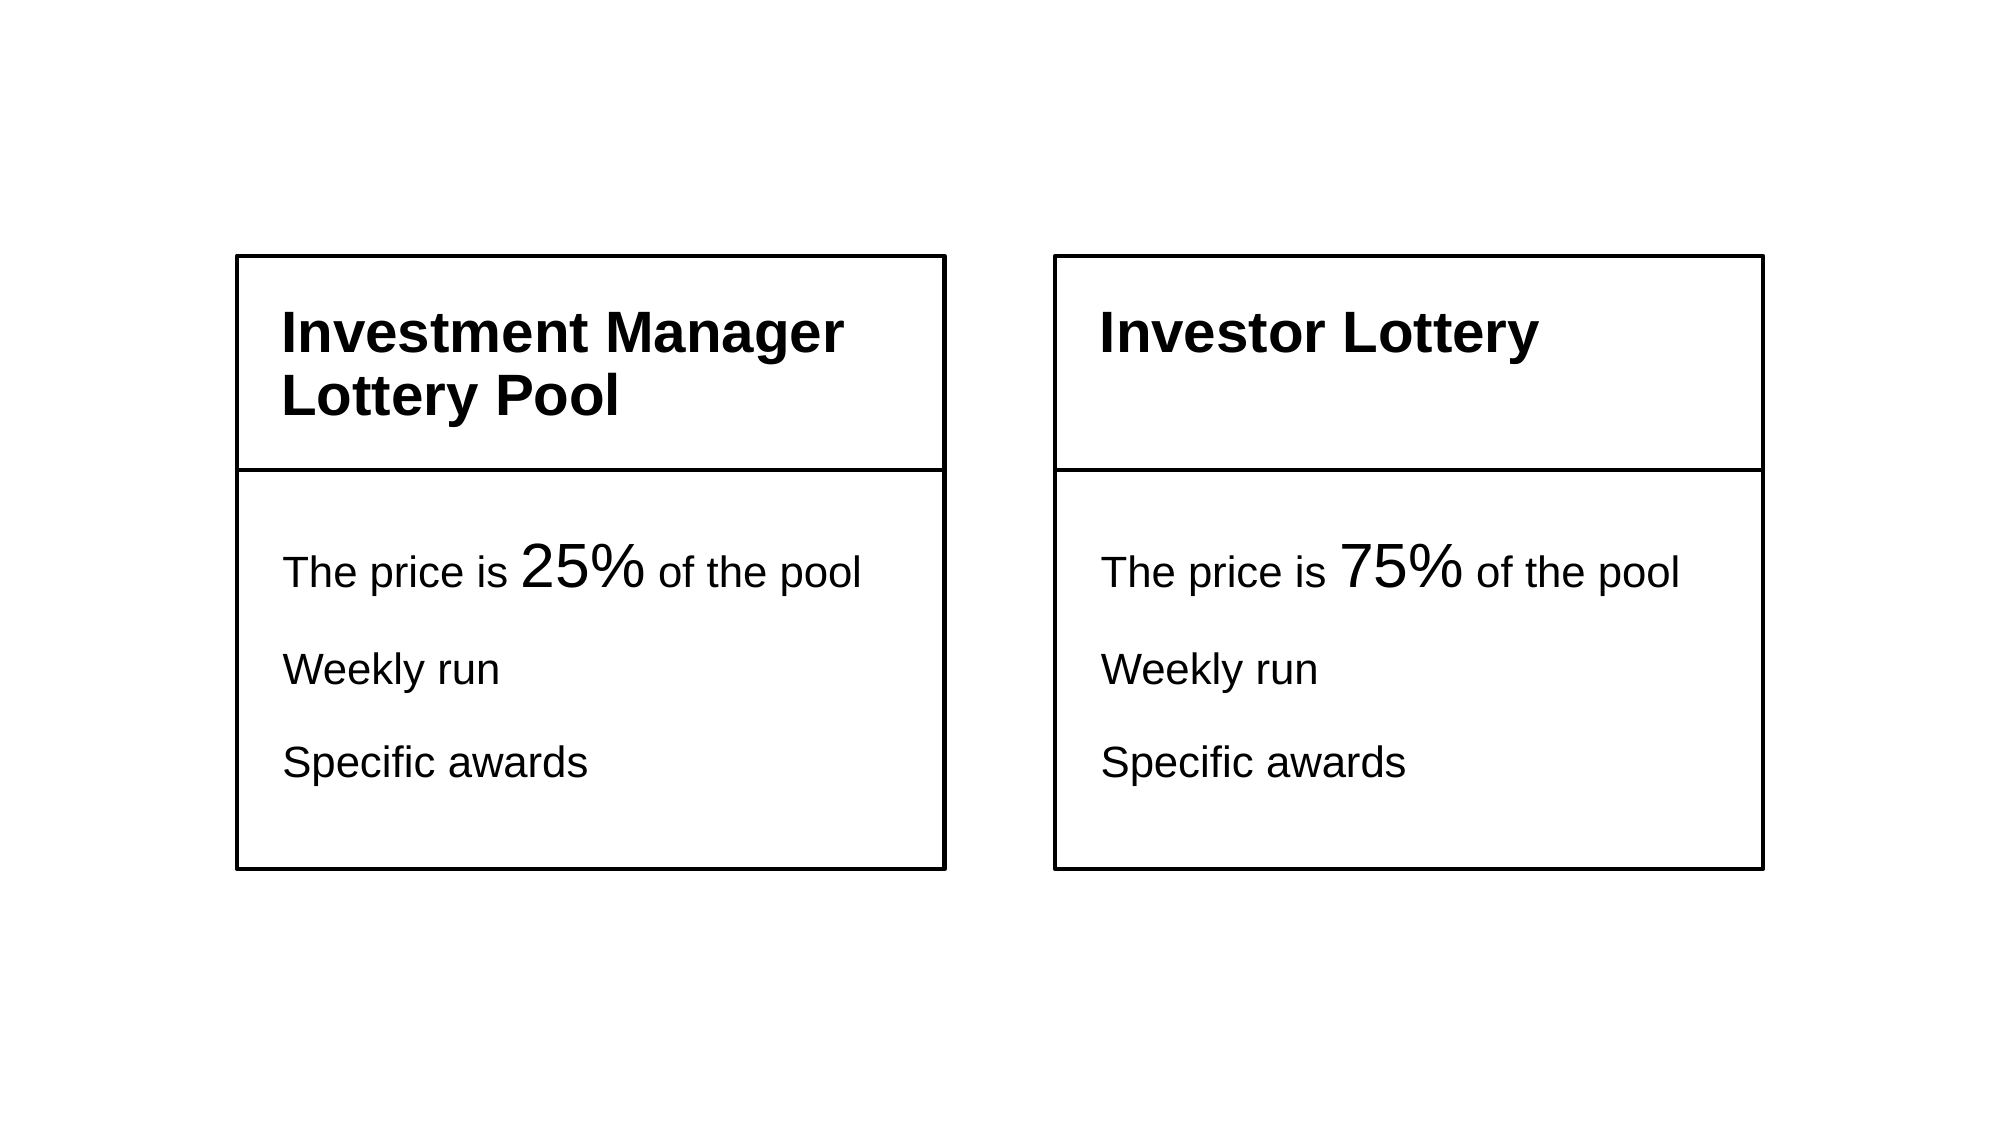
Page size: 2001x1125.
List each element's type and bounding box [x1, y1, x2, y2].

text_box [234, 255, 1766, 870]
